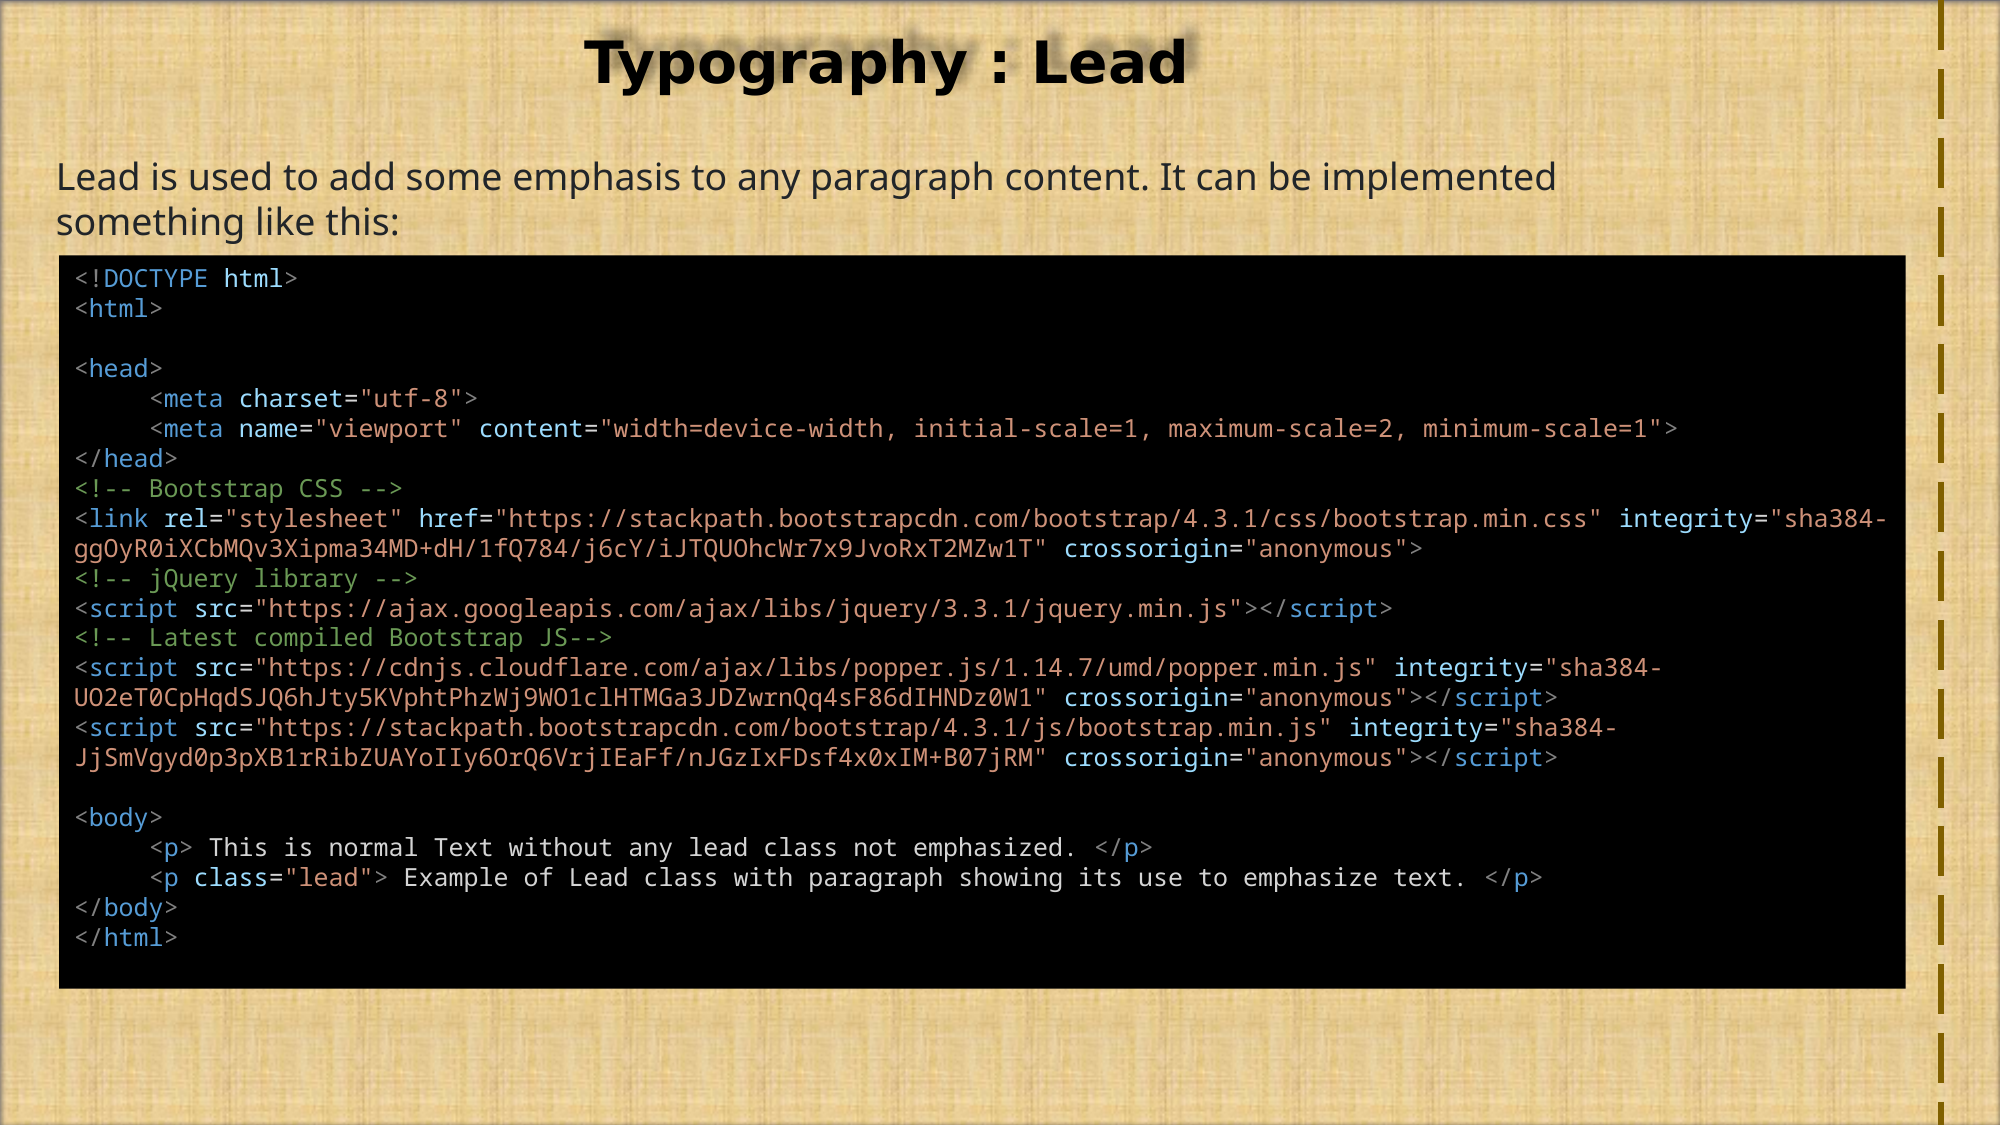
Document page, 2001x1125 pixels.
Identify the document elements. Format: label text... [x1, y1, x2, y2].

text_box [4, 6, 1940, 1121]
text_box <!DOCTYPE html> <html> <head> <meta charset="utf-8"> <meta name="viewport" content="width=device-width, initial-scale=1, maximum-scale=2, minimum-scale=1"> </head> <!-- Bootstrap CSS --> <link rel="stylesheet" href="https://stackpath.bootstrapcdn.com/bootstrap/4.3.1/css/bootstrap.min.css" integrity="sha384-ggOyR0iXCbMQv3Xipma34MD+dH/1fQ784/j6cY/iJTQUOhcWr7x9JvoRxT2MZw1T" crossorigin="anonymous"> <!-- jQuery library --> <script src="https://ajax.googleapis.com/ajax/libs/jquery/3.3.1/jquery.min.js"></script> <!-- Latest compiled Bootstrap JS--> <script src="https://cdnjs.cloudflare.com/ajax/libs/popper.js/1.14.7/umd/popper.min.js" integrity="sha384-UO2eT0CpHqdSJQ6hJty5KVphtPhzWj9WO1clHTMGa3JDZwrnQq4sF86dIHNDz0W1" crossorigin="anonymous"></script> <script src="https://stackpath.bootstrapcdn.com/bootstrap/4.3.1/js/bootstrap.min.js" integrity="sha384-JjSmVgyd0p3pXB1rRibZUAYoIIy6OrQ6VrjIEaFf/nJGzIxFDsf4x0xIM+B07jRM" crossorigin="anonymous"></script> <body> <p> This is normal Text without any lead class not emphasized. </p> <p class="lead"> Example of Lead class with paragraph showing its use to emphasize text. </p> </body> </html> [59, 255, 1906, 989]
text_box Typography : Lead [60, 18, 1714, 103]
text_box [1941, 6, 1997, 1121]
text_box Lead is used to add some emphasis to any paragraph content. It can be implemented something like this: [41, 145, 1714, 250]
